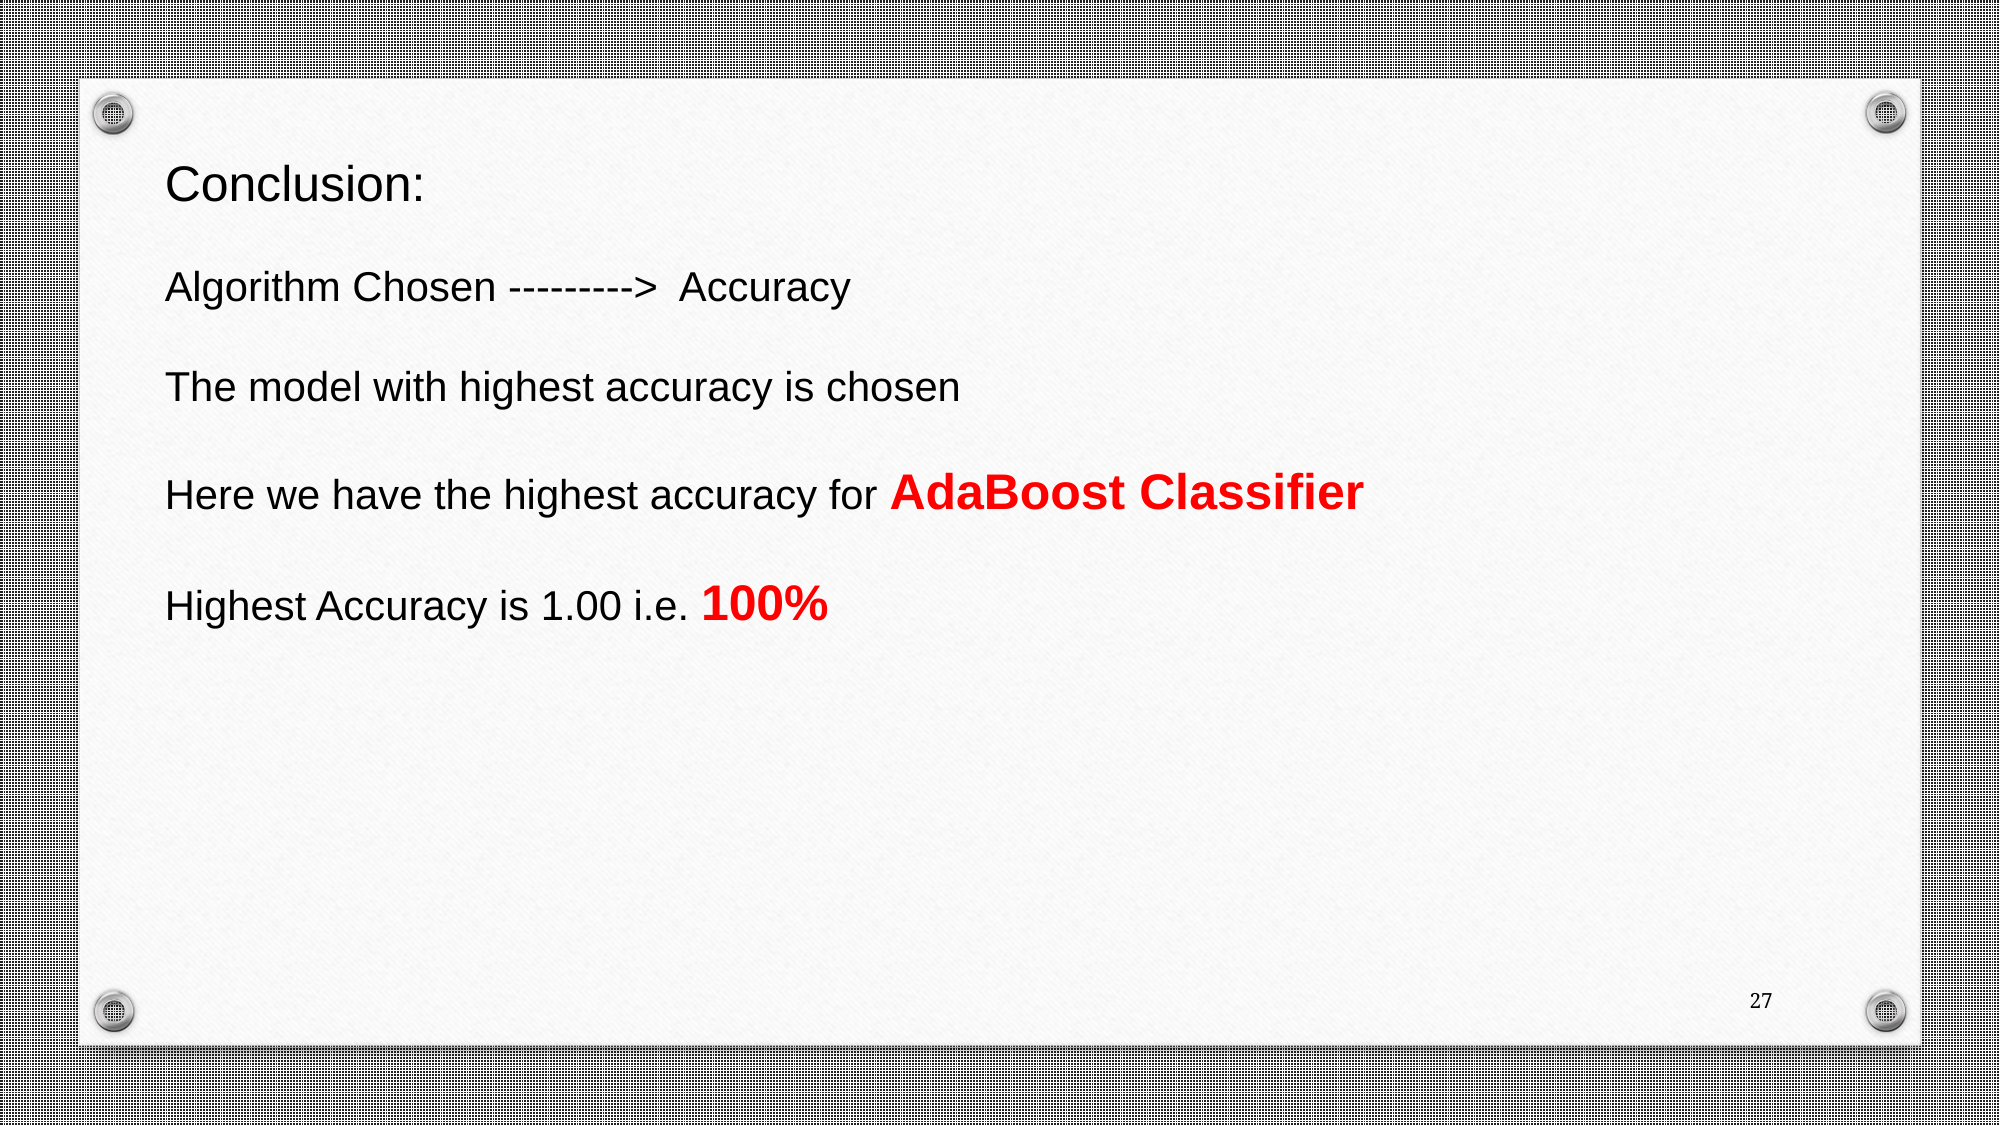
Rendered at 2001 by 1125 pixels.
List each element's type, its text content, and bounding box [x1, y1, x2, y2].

text_box Algorithm Chosen ---------> Accuracy The model with highest accuracy is chosen Here we have the highest accuracy for AdaBoost Classifier Highest Accuracy is 1.00 i.e. 100% [150, 252, 1844, 638]
text_box Conclusion: [149, 144, 988, 219]
picture [0, 0, 2000, 1125]
slide_number 27 [1698, 979, 1788, 1025]
